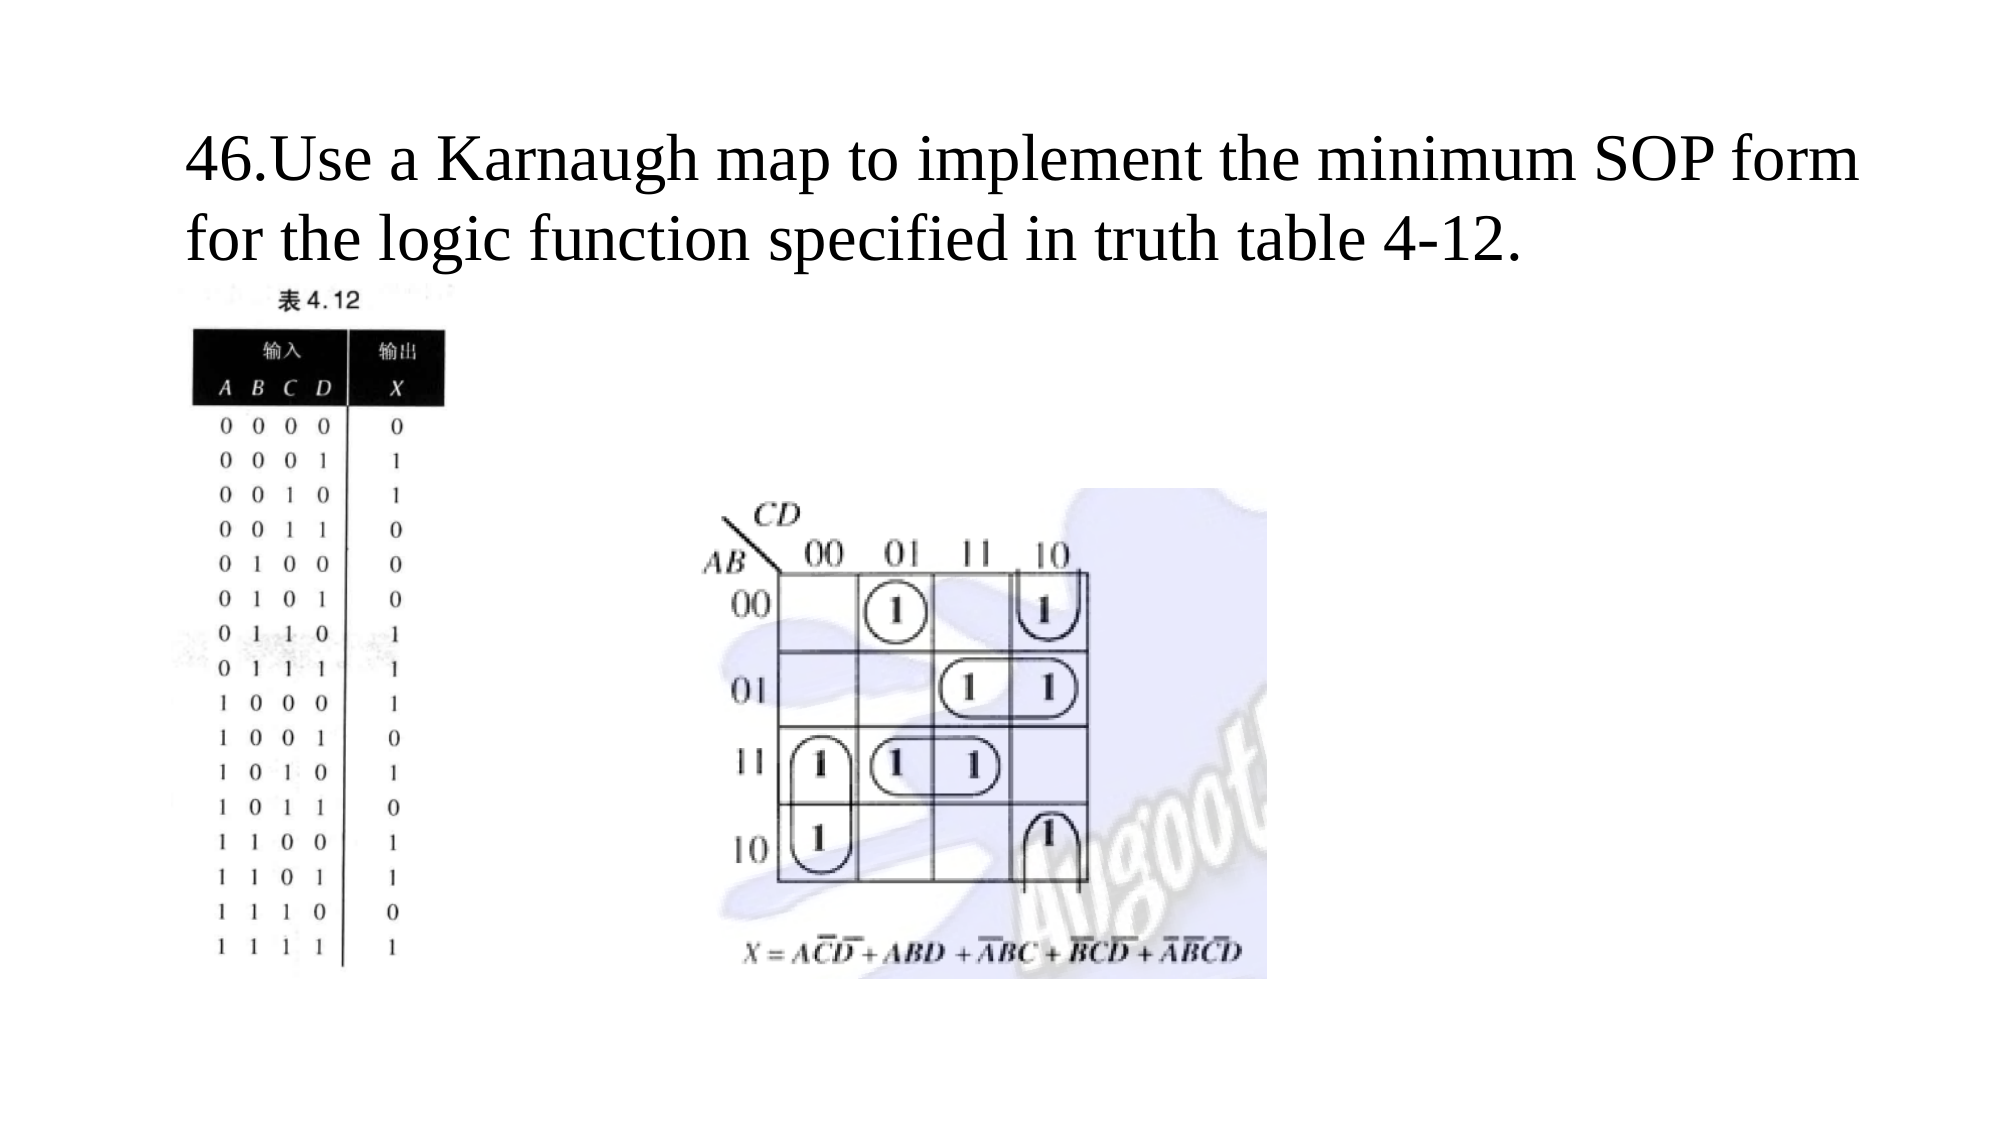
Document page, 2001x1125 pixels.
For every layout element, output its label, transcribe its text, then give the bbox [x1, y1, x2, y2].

text_box 46.Use a Karnaugh map to implement the minimum SOP form for the logic function specified in truth table 4-12. [171, 106, 1938, 281]
picture [171, 282, 455, 979]
picture [683, 488, 1267, 979]
